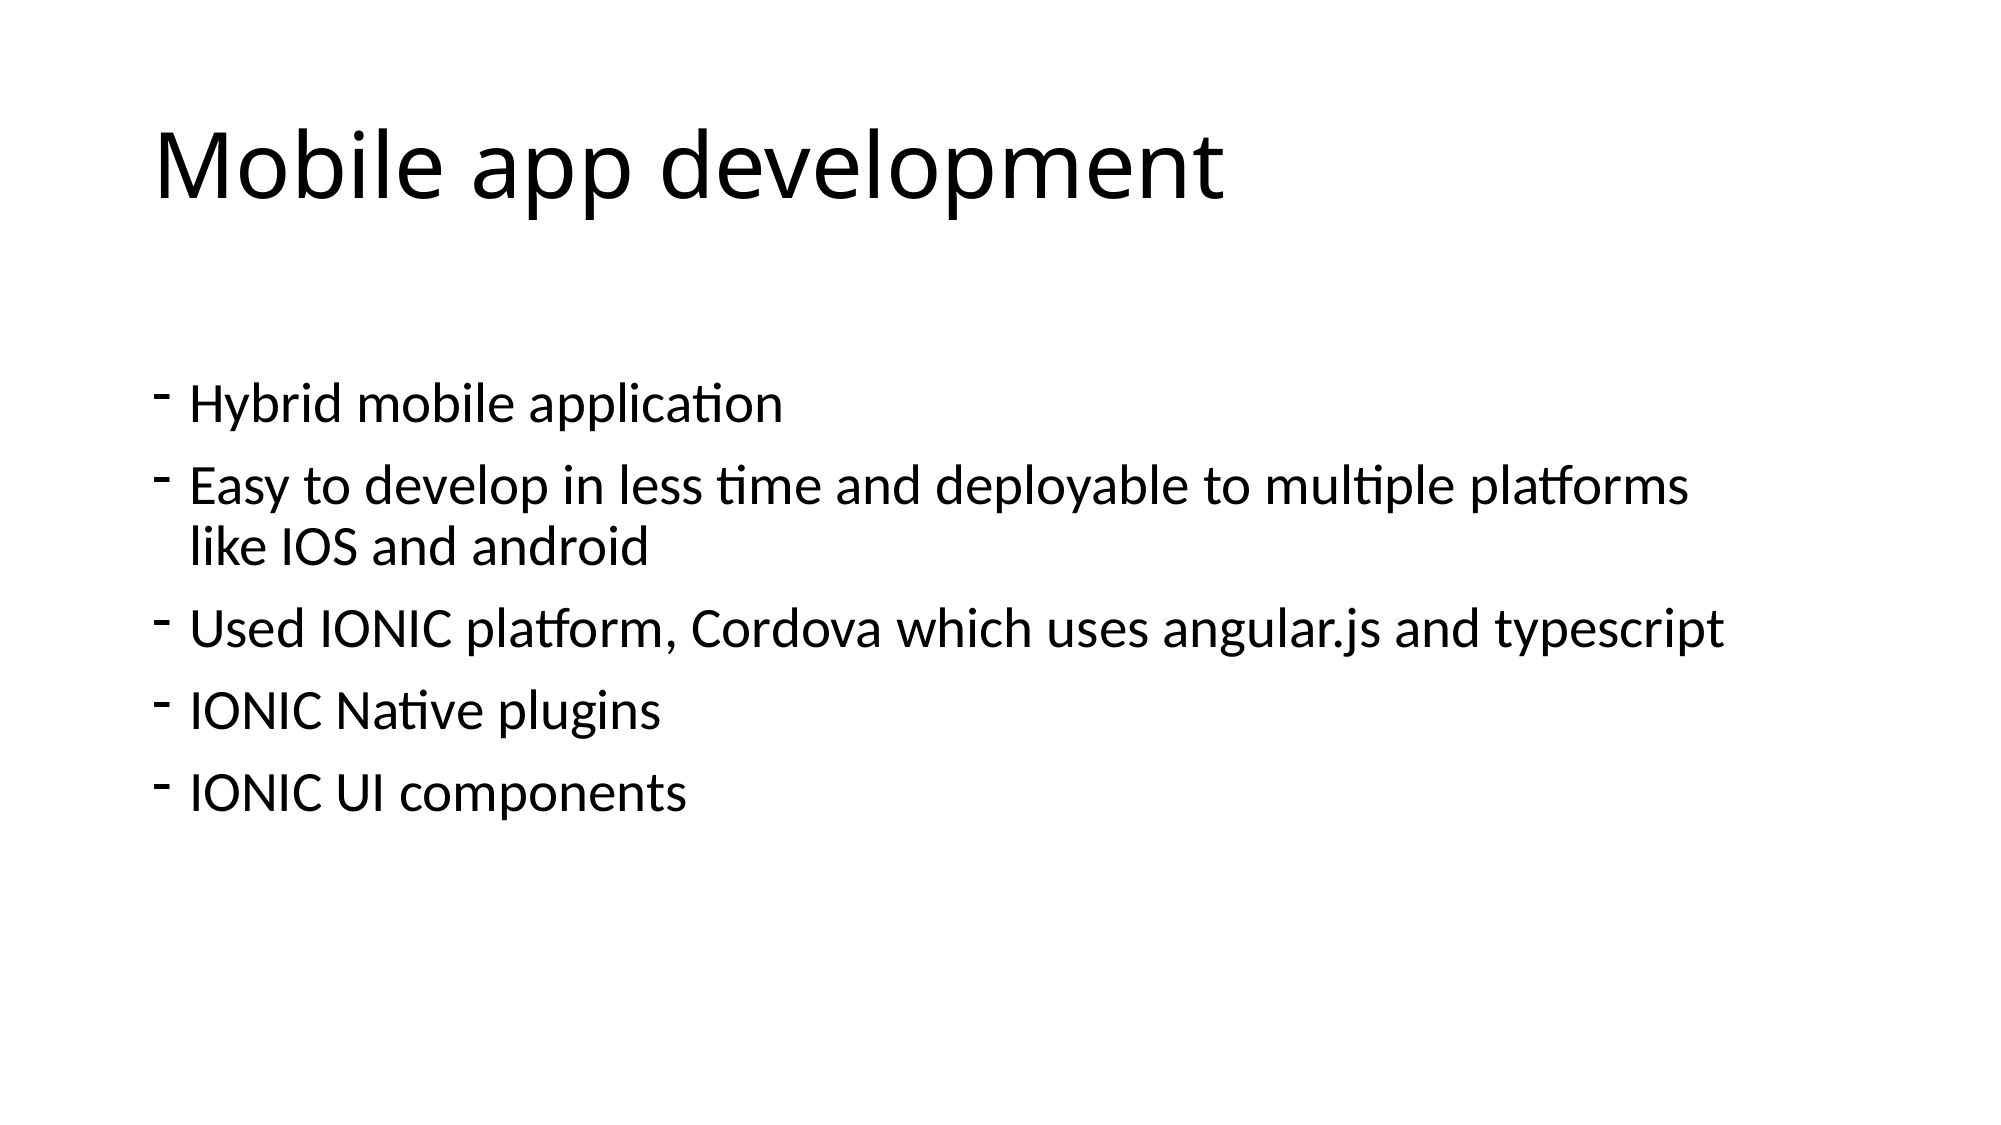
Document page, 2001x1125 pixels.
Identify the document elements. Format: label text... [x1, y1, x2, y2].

title Mobile app development [137, 59, 1863, 278]
list Hybrid mobile application Easy to develop in less time and deployable to multiple platforms like IOS and android Used IONIC platform, Cordova which uses angular.js and typescript IONIC Native plugins IONIC UI components [137, 365, 1752, 884]
